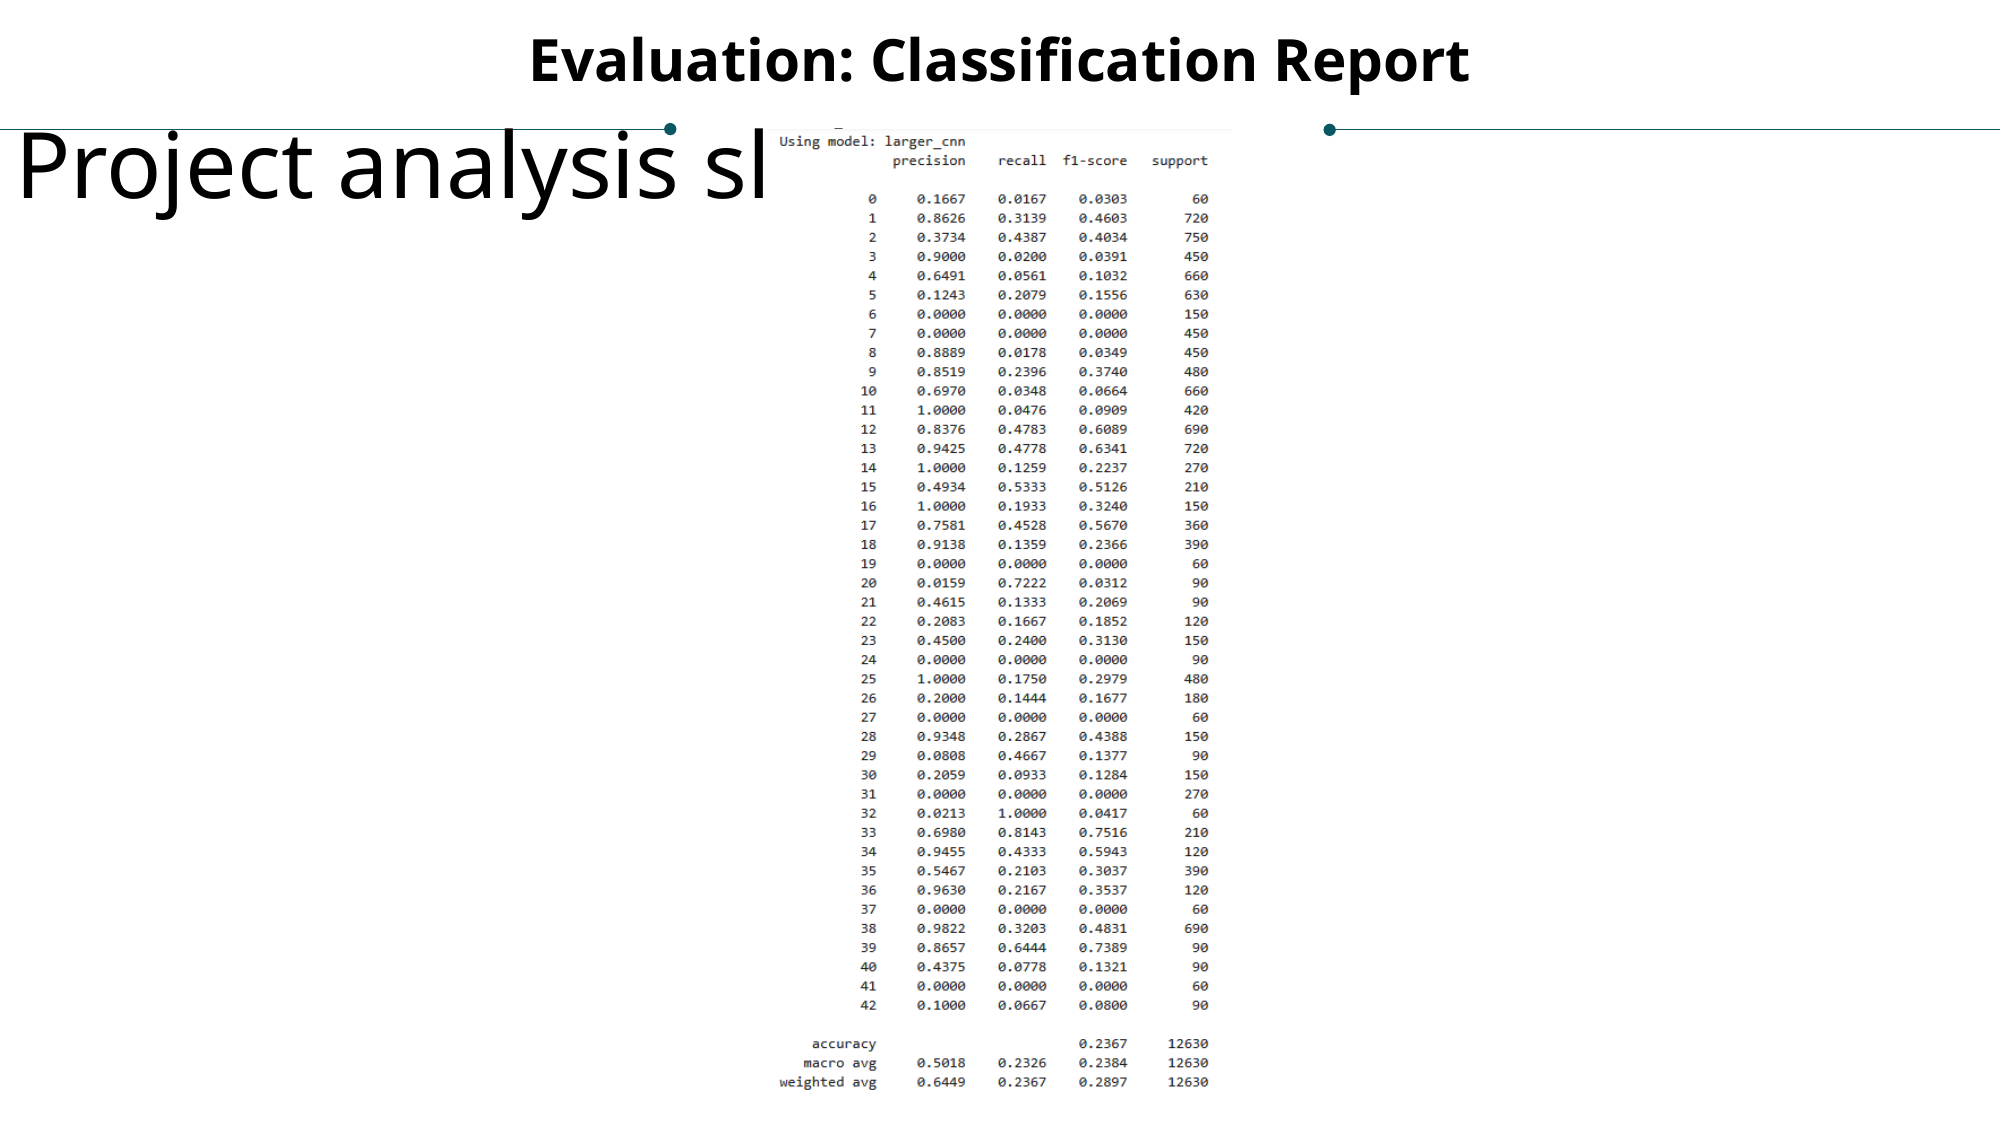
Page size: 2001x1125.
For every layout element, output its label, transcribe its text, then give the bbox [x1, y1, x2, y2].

picture [768, 129, 1232, 1099]
title Project analysis slide 11 [0, 59, 1725, 278]
text_box Evaluation: Classification Report [37, 31, 1963, 95]
